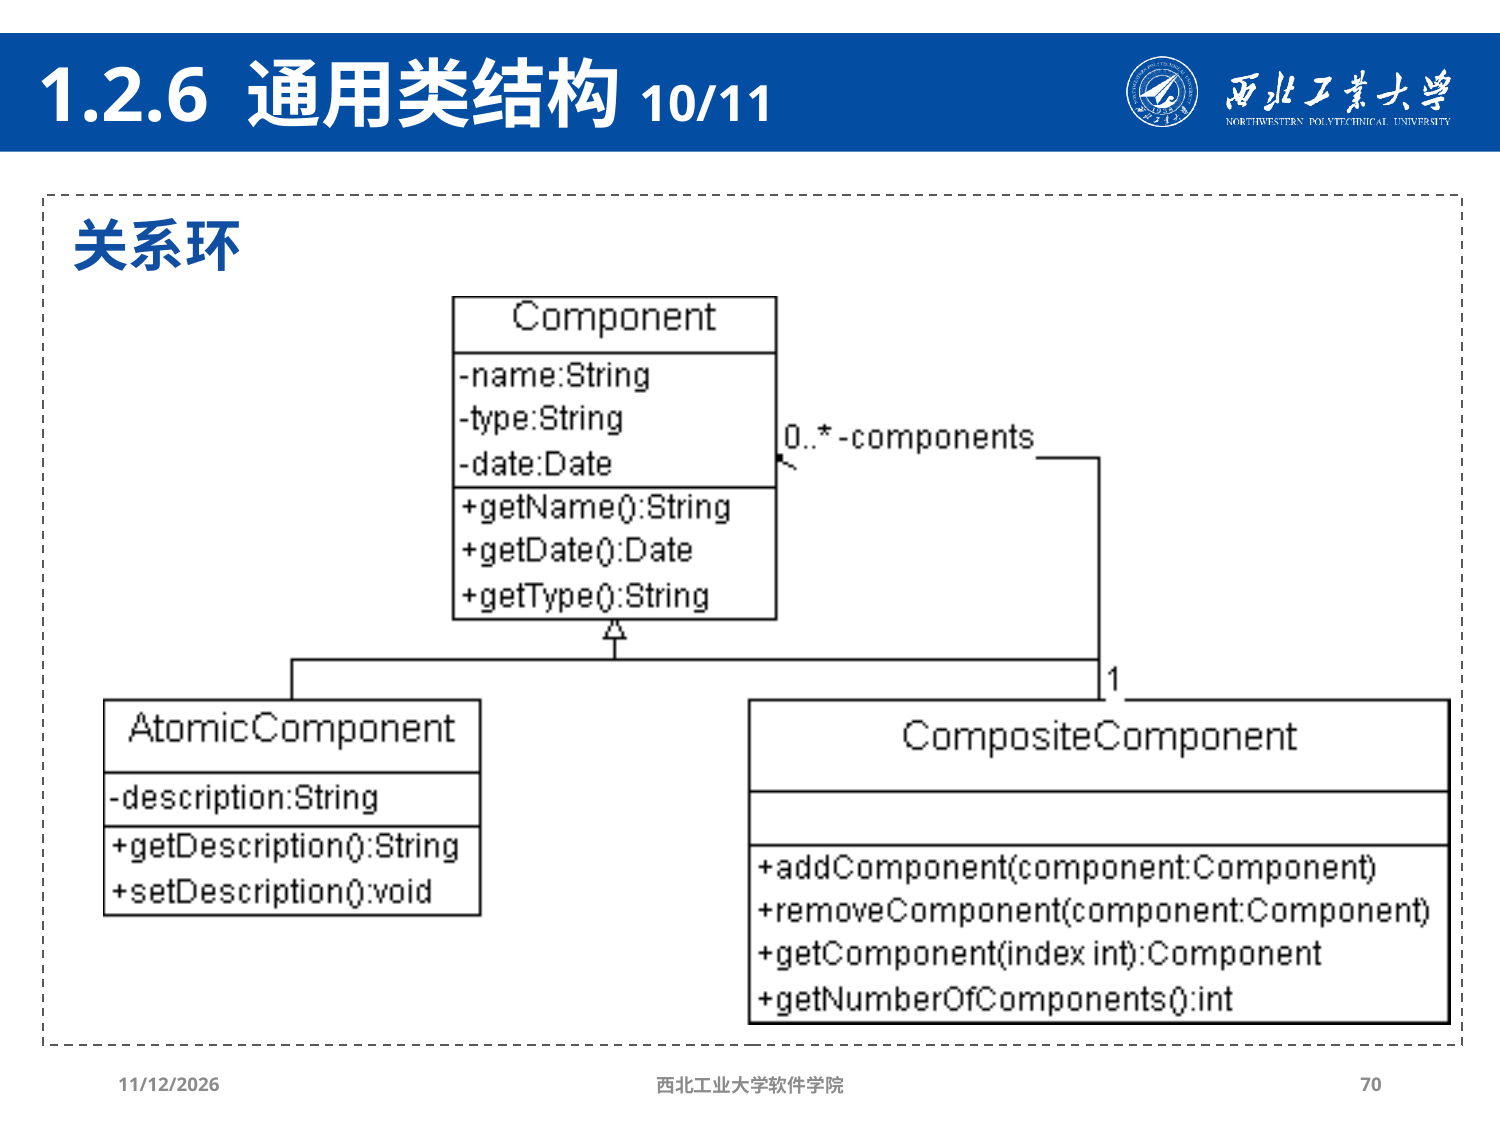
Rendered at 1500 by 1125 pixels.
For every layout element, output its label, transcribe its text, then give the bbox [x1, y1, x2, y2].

text_box [0, 32, 1500, 153]
slide_number 70 [1059, 1055, 1397, 1116]
text_box [42, 194, 1463, 1046]
picture [1226, 68, 1451, 125]
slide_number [103, 1055, 441, 1116]
footer 西北工业大学软件学院 [496, 1055, 1004, 1116]
picture [103, 296, 1451, 1025]
title 1.2.6 通用类结构10/11 [22, 43, 1089, 152]
picture [1126, 56, 1198, 128]
list 关系环 [57, 202, 1273, 281]
